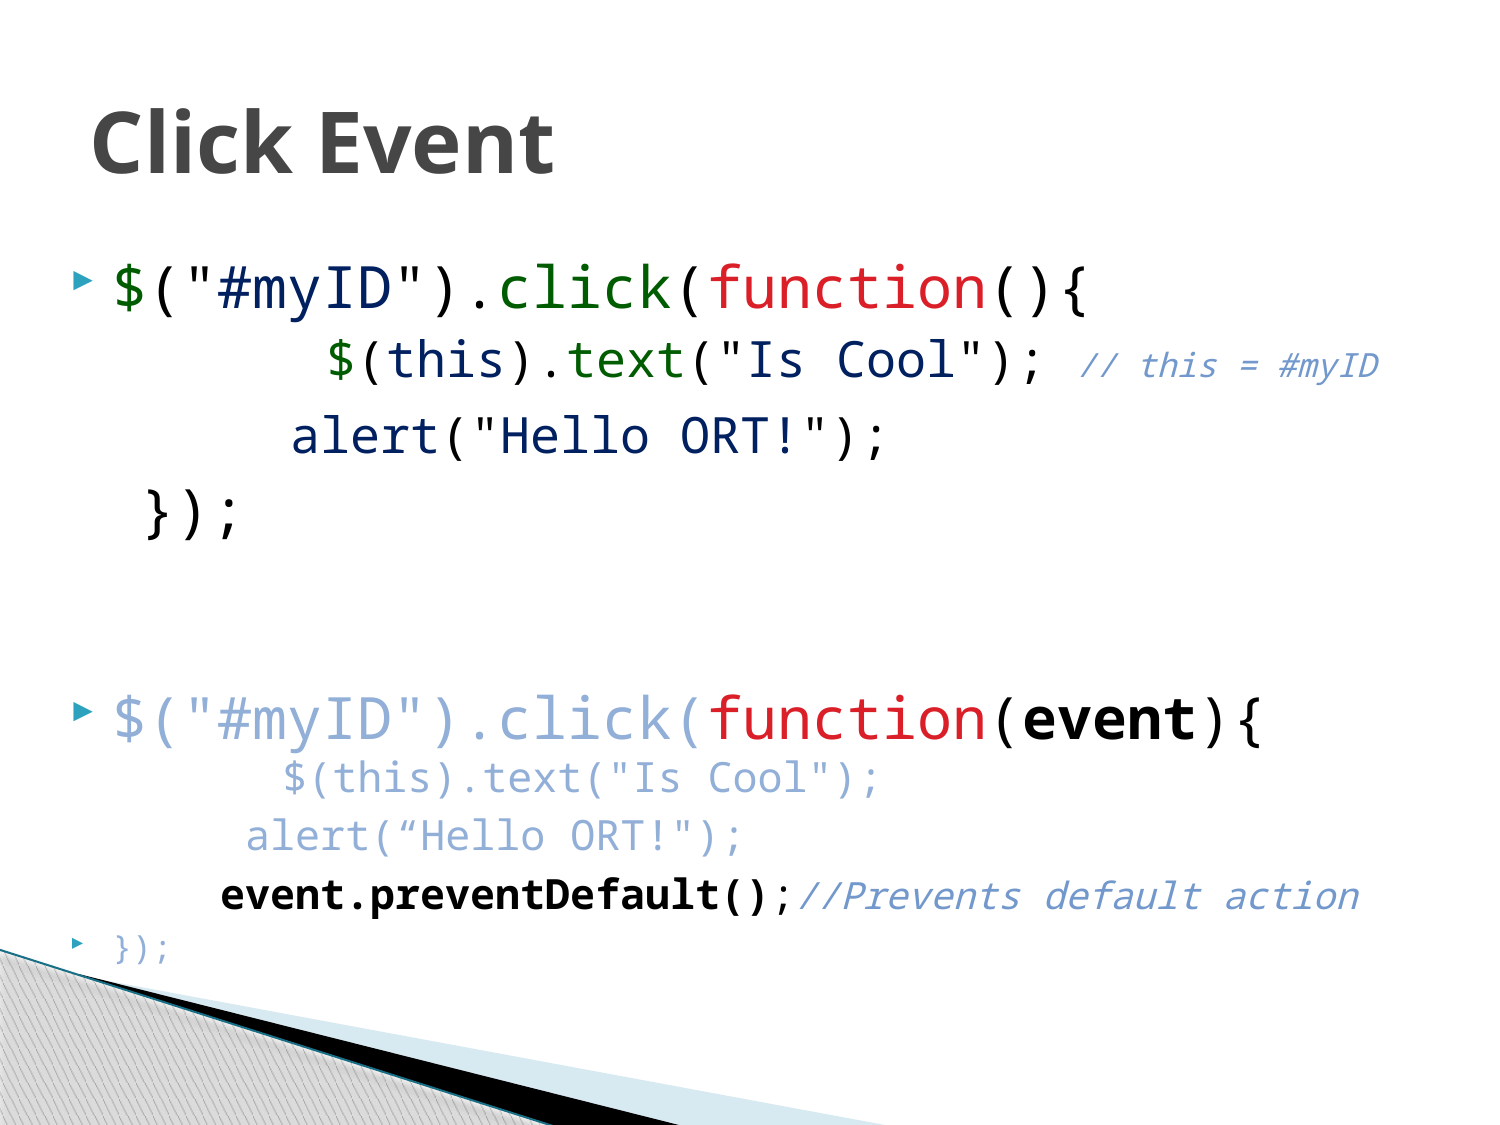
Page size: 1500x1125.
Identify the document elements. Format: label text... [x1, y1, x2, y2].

list $("#myID").click(function(){ $(this).text("Is Cool"); // this = #myID alert("Hello ORT!"); }); $("#myID").click(function(event){ $(this).text("Is Cool"); alert(“Hello ORT!"); event.preventDefault();//Prevents default action }); [37, 243, 1475, 986]
title Click Event [75, 45, 1500, 233]
